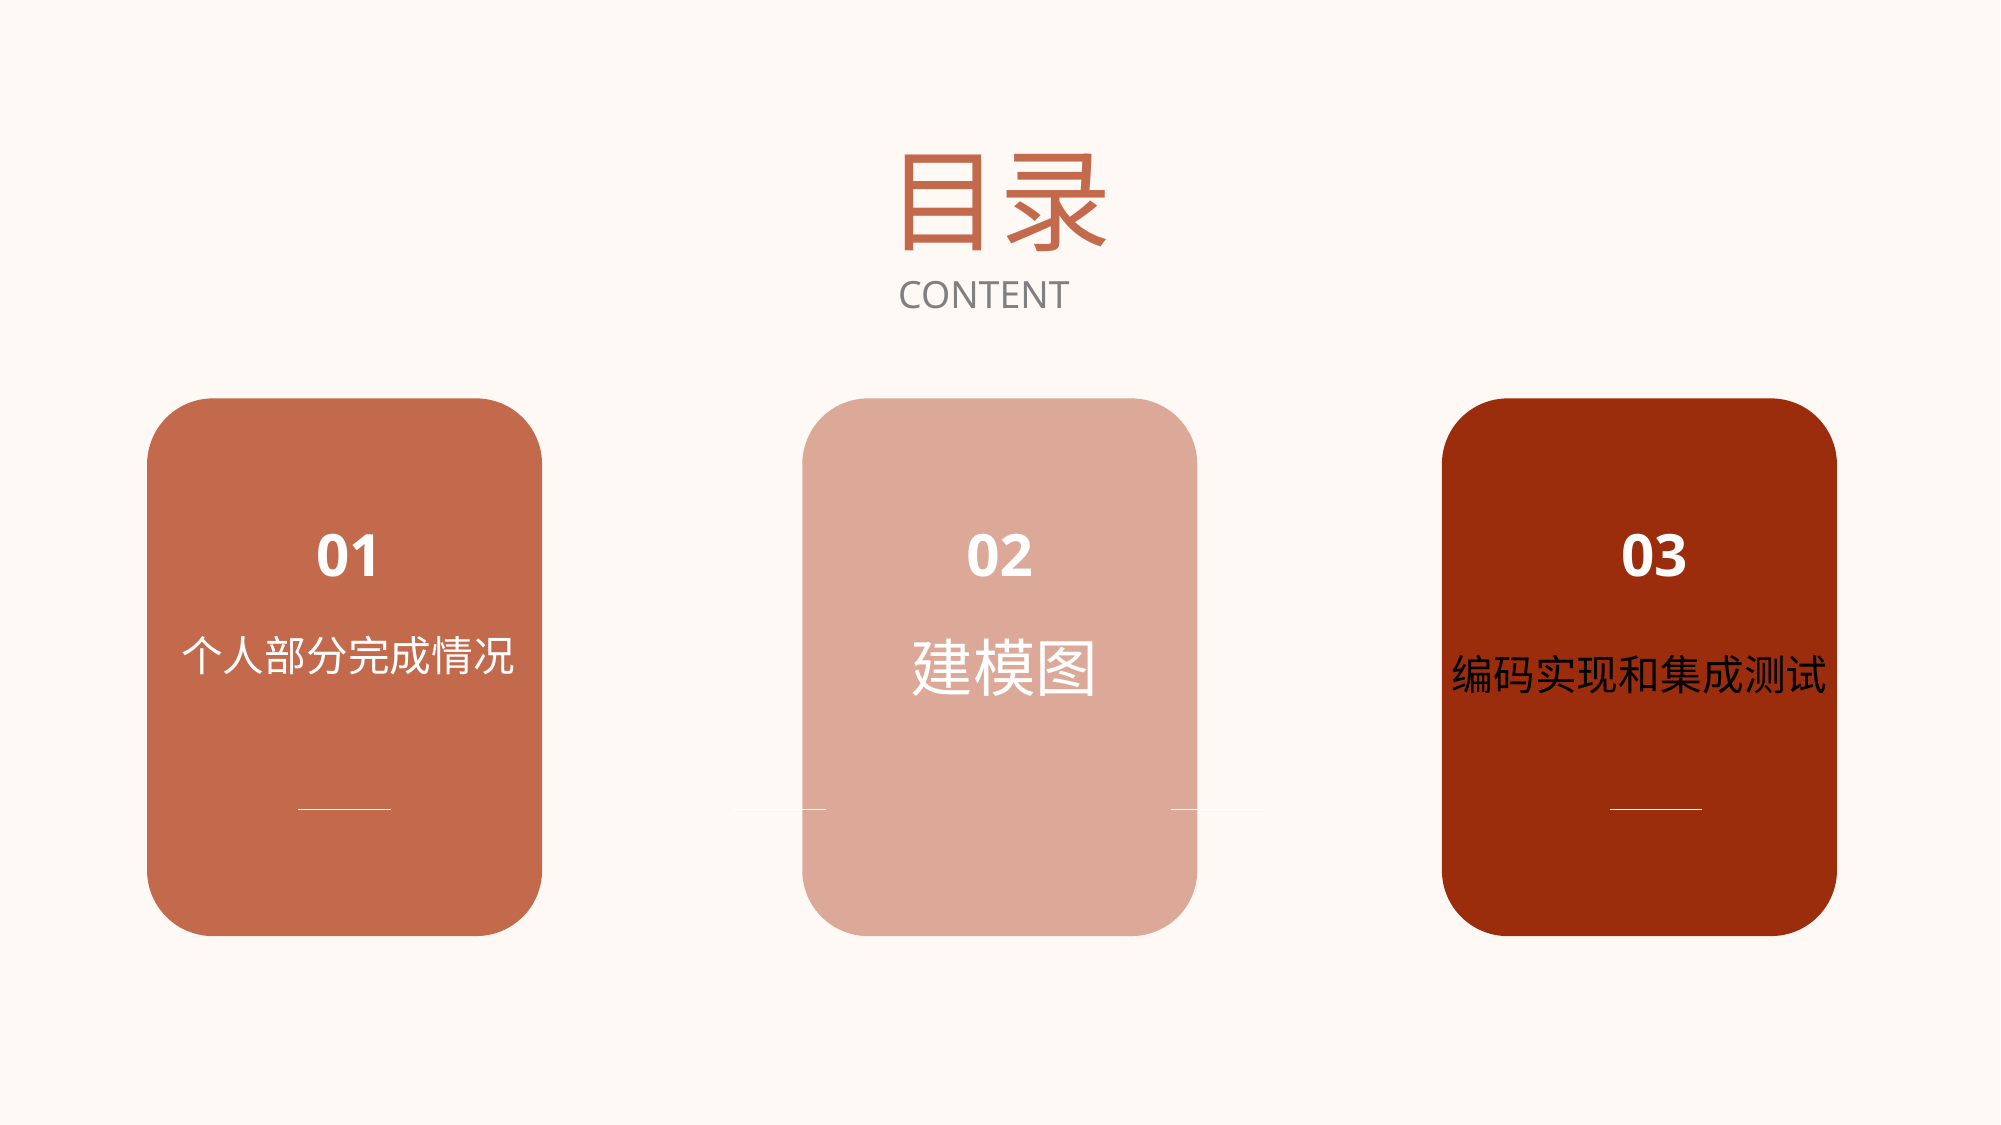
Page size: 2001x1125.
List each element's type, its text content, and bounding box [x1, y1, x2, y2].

text_box 01 [301, 511, 398, 596]
text_box 建模图 [895, 621, 1113, 712]
text_box [801, 397, 1199, 938]
text_box [1440, 706, 1839, 938]
text_box CONTENT [883, 263, 1125, 324]
text_box 编码实现和集成测试 [1436, 641, 1843, 706]
text_box 目录 [832, 122, 1168, 273]
text_box 个人部分完成情况 [166, 622, 530, 687]
text_box [146, 397, 544, 938]
text_box 02 [951, 511, 1048, 596]
text_box 03 [1606, 511, 1703, 596]
text_box [1440, 397, 1838, 641]
